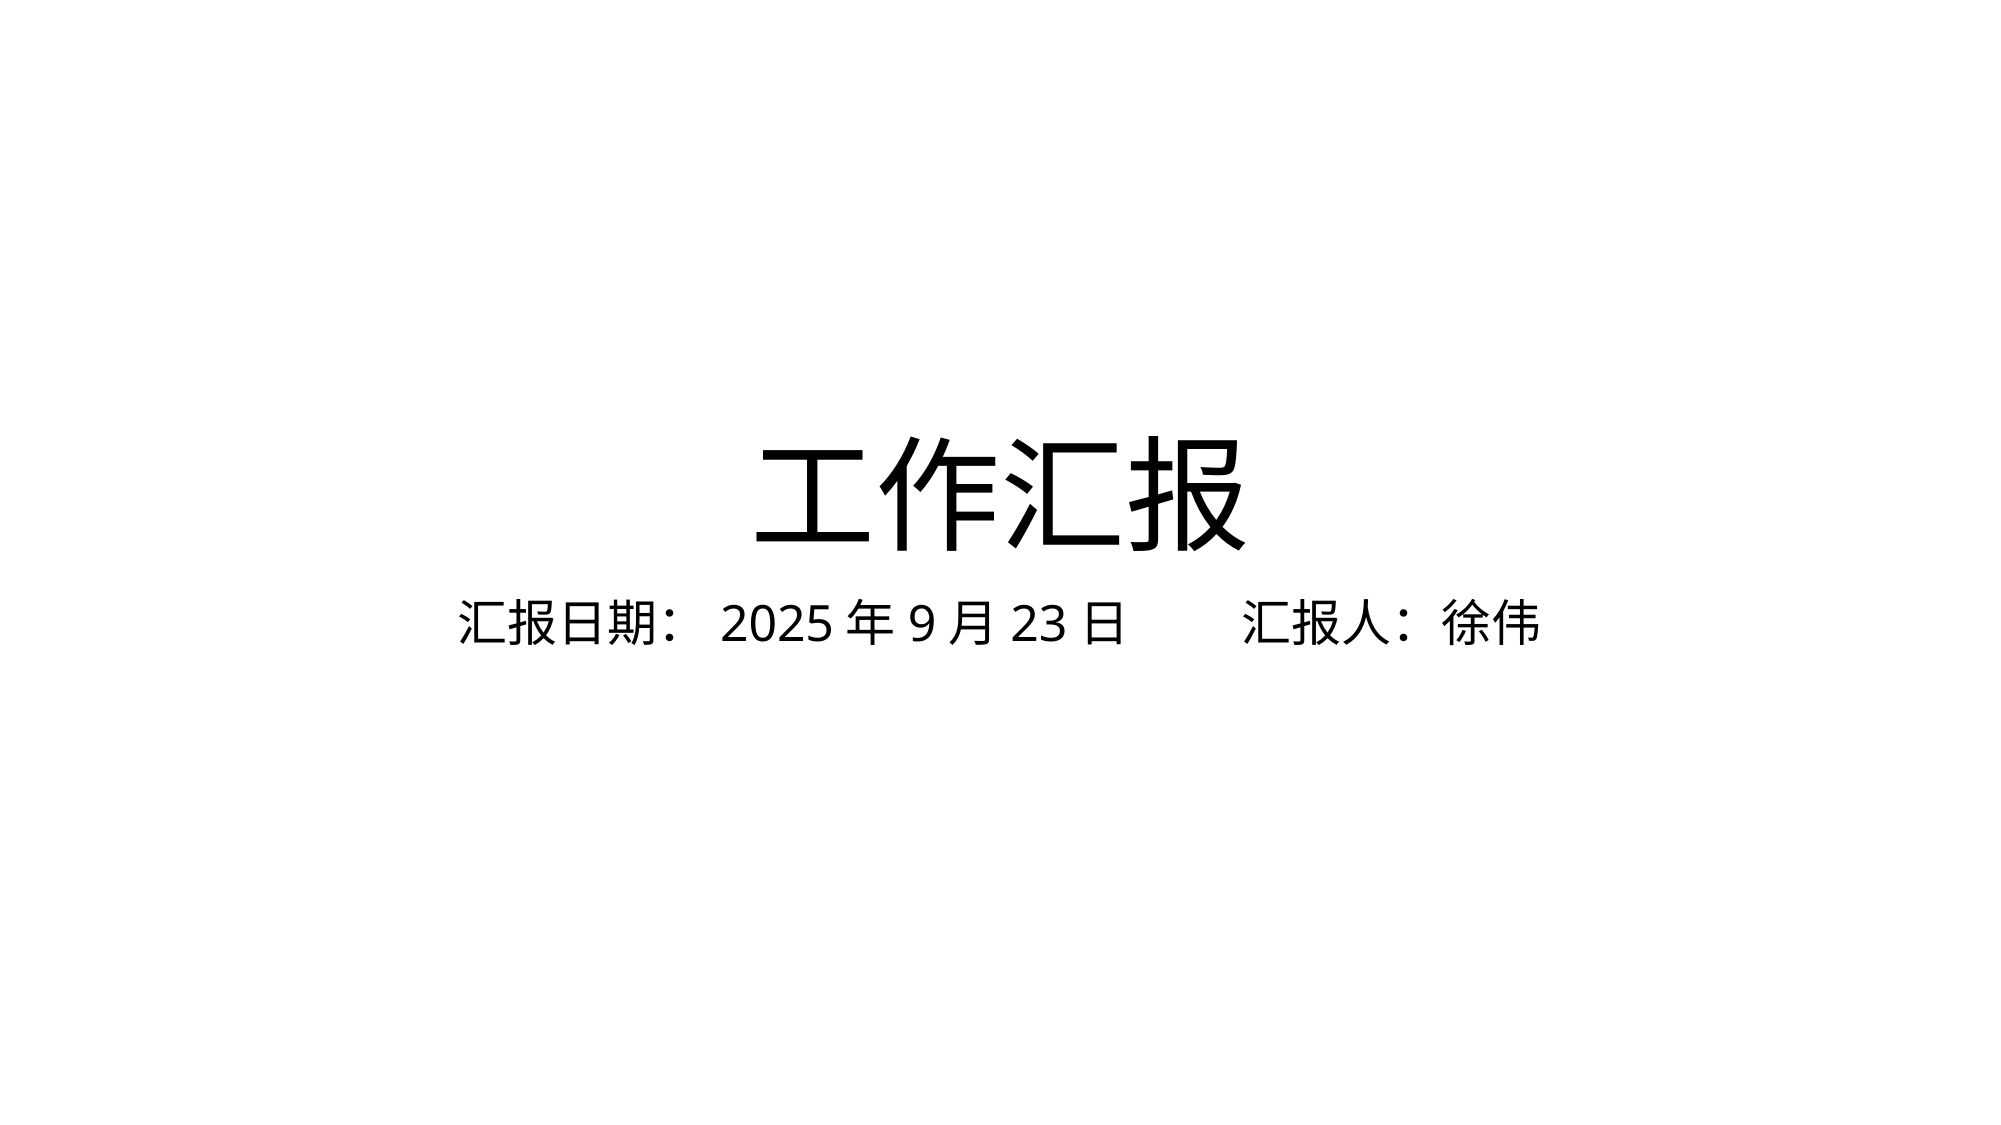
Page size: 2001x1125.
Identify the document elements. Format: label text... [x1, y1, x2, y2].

subtitle 汇报日期：2025年9月23日 汇报人：徐伟 [249, 590, 1750, 863]
title 工作汇报 [249, 184, 1750, 576]
